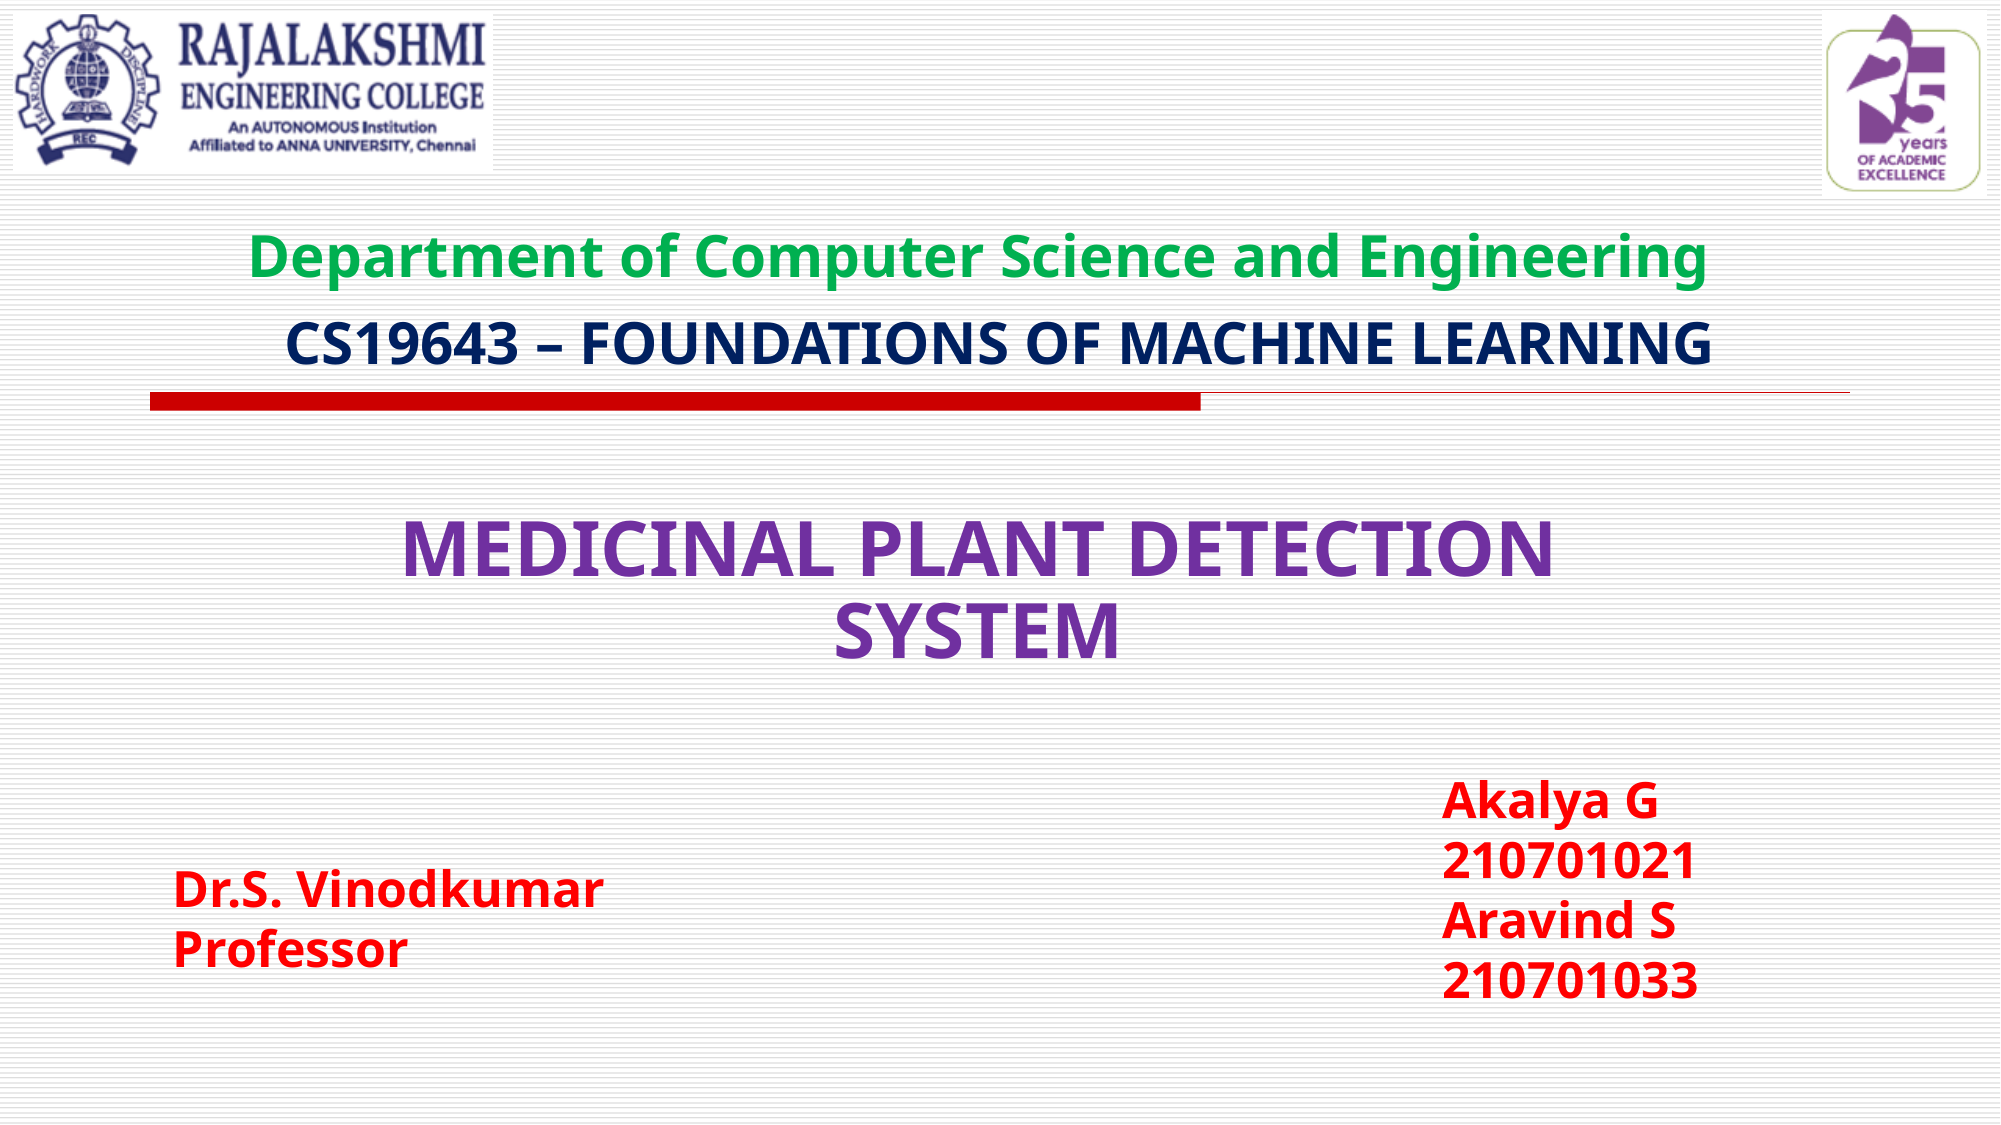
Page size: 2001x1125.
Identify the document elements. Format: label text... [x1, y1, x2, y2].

text_box Department of Computer Science and Engineering [116, 199, 1842, 318]
text_box Dr.S. Vinodkumar Professor [157, 850, 721, 1046]
text_box CS19643 – FOUNDATIONS OF MACHINE LEARNING [137, 286, 1863, 405]
picture [0, 0, 2001, 1125]
text_box Akalya G 210701021 Aravind S 210701033 [1427, 760, 2000, 1076]
text_box MEDICINAL PLANT DETECTION SYSTEM [370, 502, 1588, 721]
